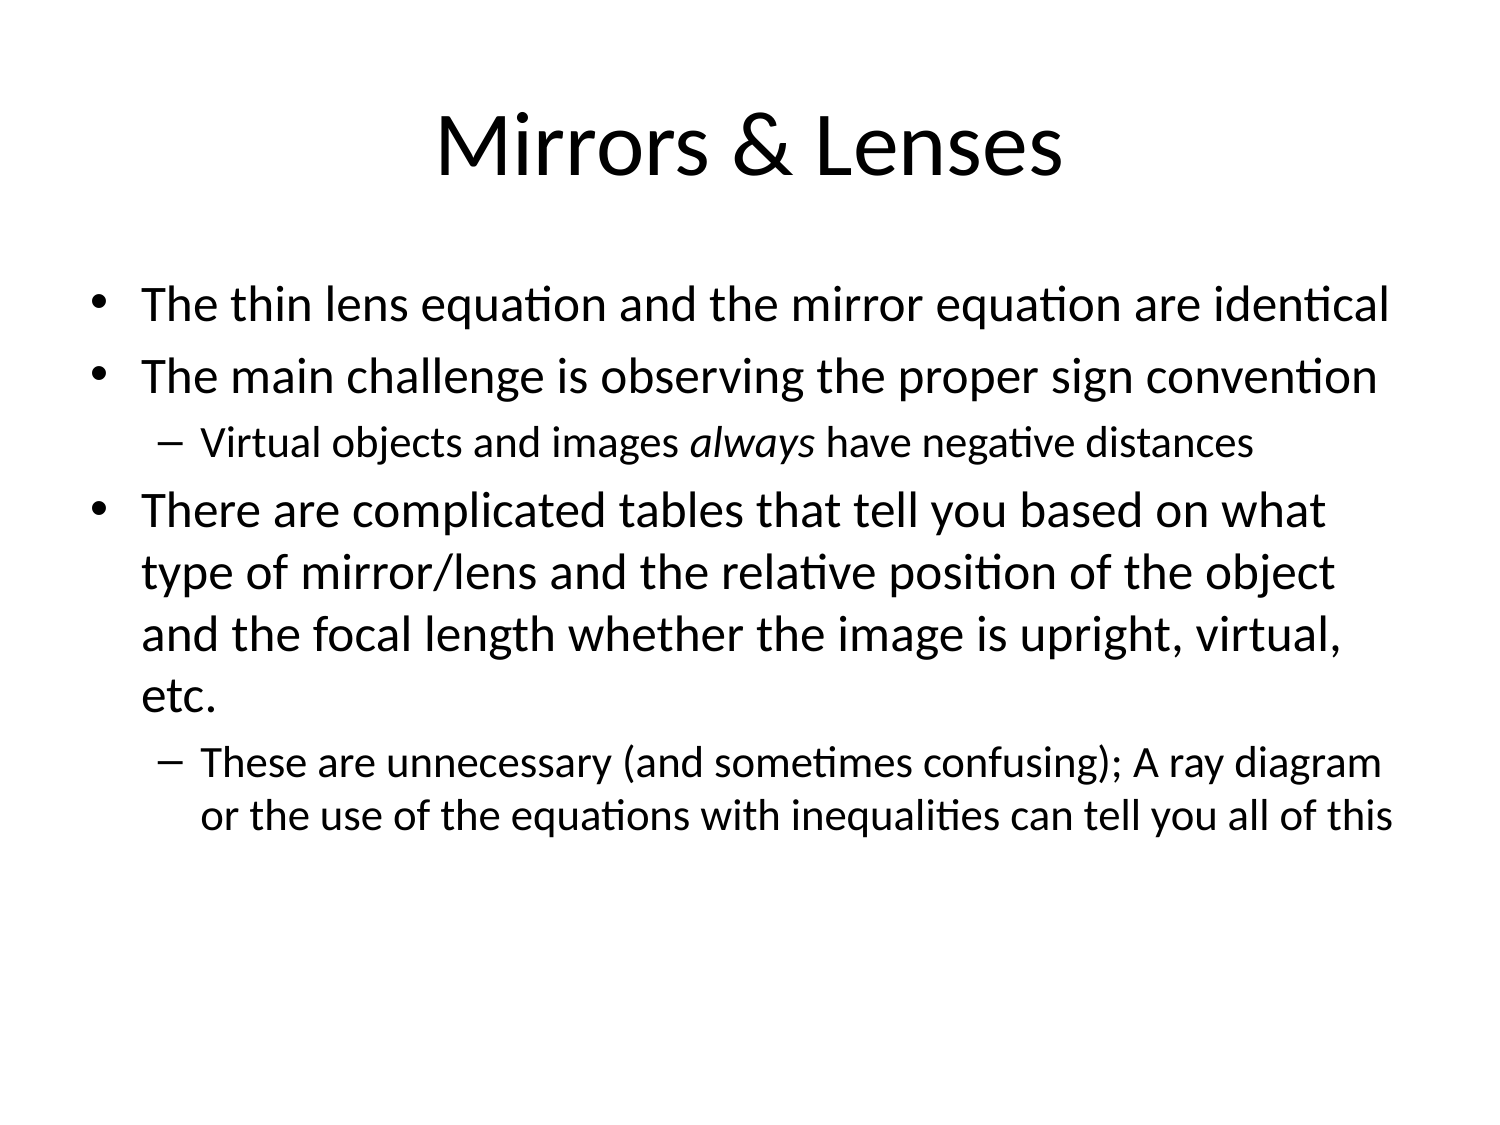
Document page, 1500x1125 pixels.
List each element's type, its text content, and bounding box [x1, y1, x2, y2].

title Mirrors & Lenses [75, 45, 1425, 233]
list The thin lens equation and the mirror equation are identical The main challenge is observing the proper sign convention Virtual objects and images always have negative distances There are complicated tables that tell you based on what type of mirror/lens and the relative position of the object and the focal length whether the image is upright, virtual, etc. These are unnecessary (and sometimes confusing); A ray diagram or the use of the equations with inequalities can tell you all of this [75, 262, 1425, 1005]
